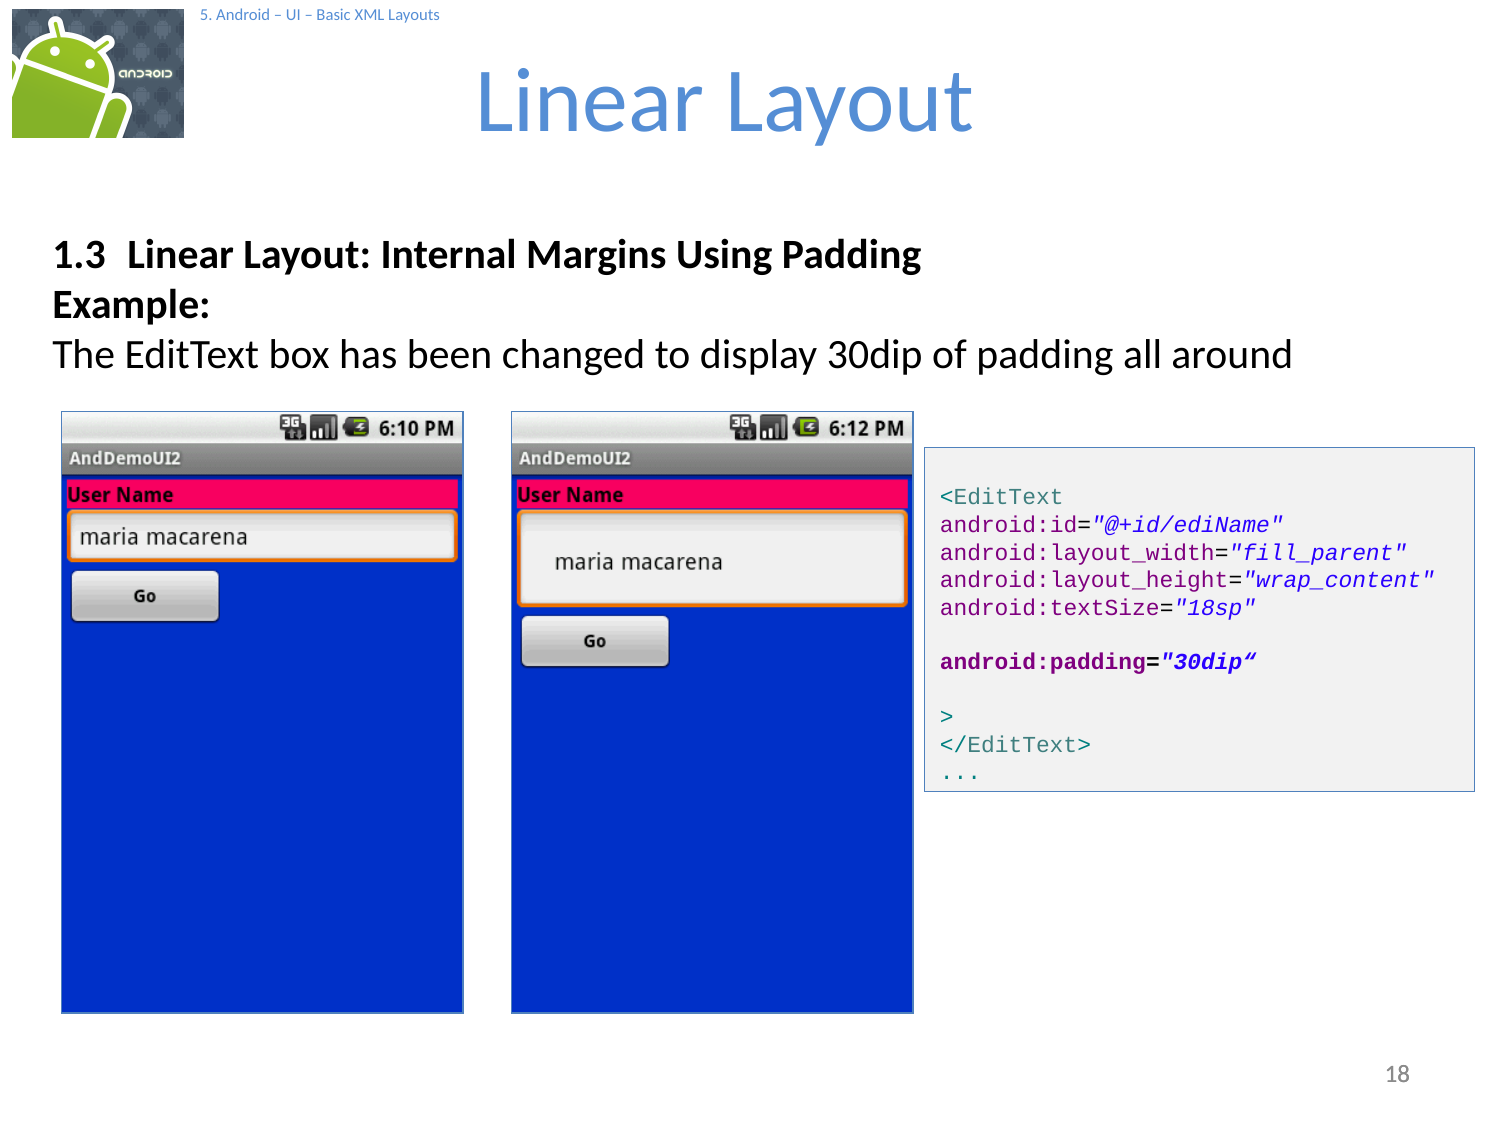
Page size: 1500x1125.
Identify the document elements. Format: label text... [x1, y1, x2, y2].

text_box 18 [1074, 1042, 1425, 1103]
text_box 1.3 Linear Layout: Internal Margins Using Padding Example: The EditText box has been changed to display 30dip of padding all around [37, 219, 1413, 384]
text_box <EditText android:id="@+id/ediName" android:layout_width="fill_parent" android:layout_height="wrap_content" android:textSize="18sp" android:padding="30dip“ > </EditText> ... [924, 447, 1475, 792]
picture [12, 9, 184, 138]
picture [512, 412, 913, 1013]
picture [62, 412, 463, 1013]
text_box 5. Android – UI – Basic XML Layouts Linear Layout [49, 7, 1400, 150]
